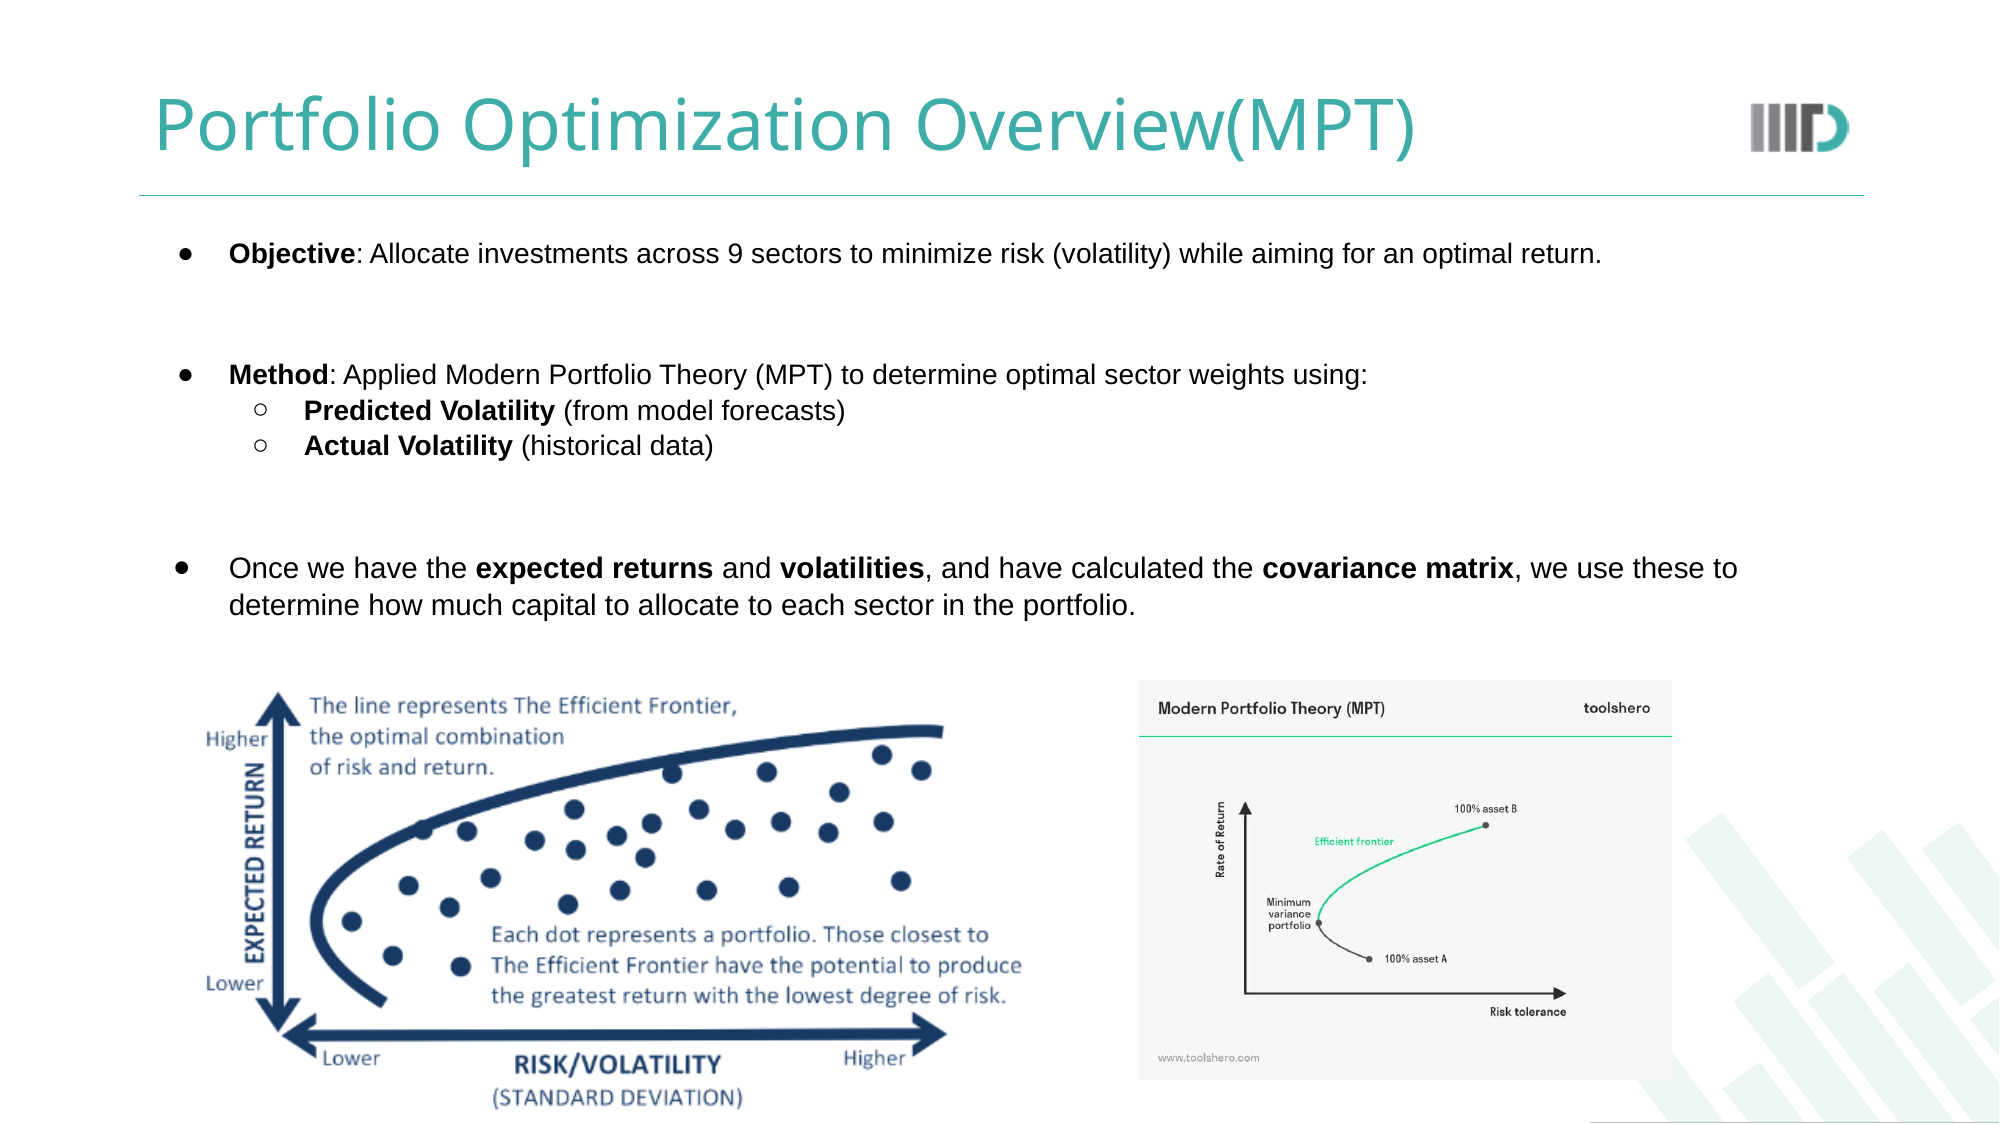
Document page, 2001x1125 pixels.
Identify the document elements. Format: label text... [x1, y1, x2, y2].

picture [197, 659, 1046, 1125]
picture [1139, 680, 2000, 1125]
title Portfolio Optimization Overview(MPT) [138, 60, 1689, 196]
list Objective: Allocate investments across 9 sectors to minimize risk (volatility) while aiming for an optimal return. Method: Applied Modern Portfolio Theory (MPT) to determine optimal sector weights using: Predicted Volatility (from model forecasts) Actual Volatility (historical data) Once we have the expected returns and volatilities, and have calculated the covariance matrix, we use these to determine how much capital to allocate to each sector in the portfolio. [138, 226, 1864, 1014]
picture [1732, 91, 1864, 165]
